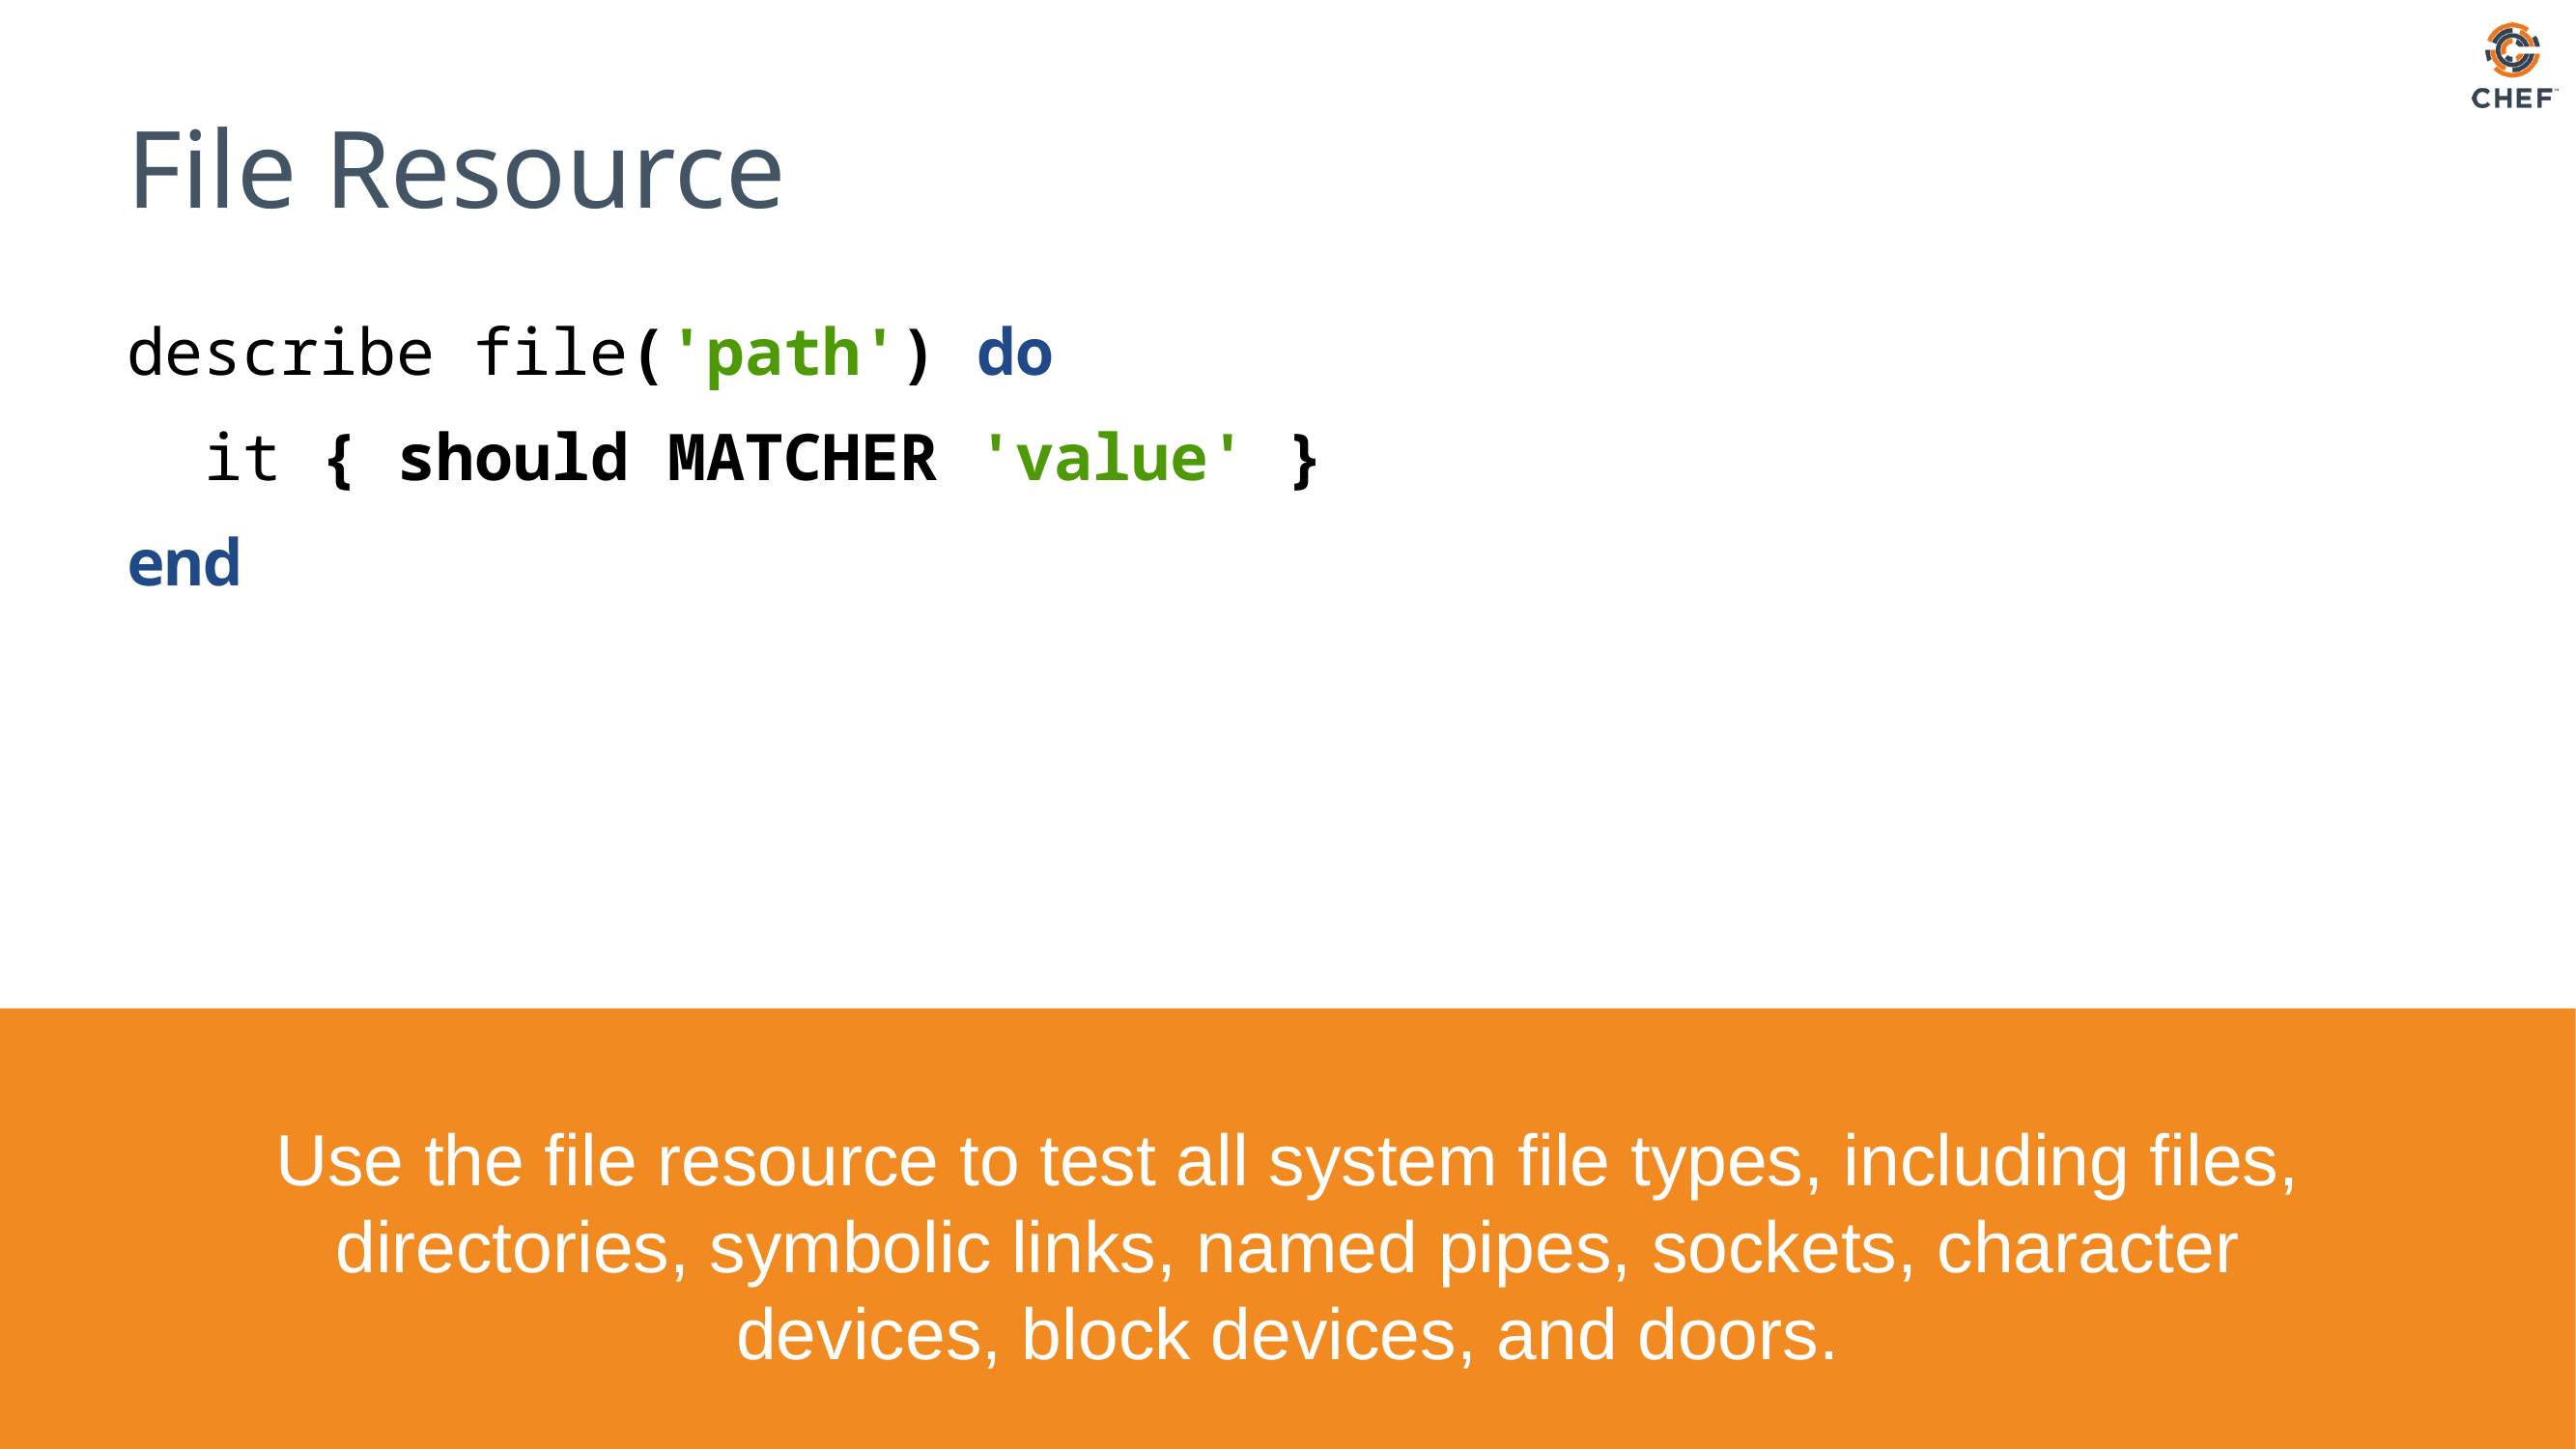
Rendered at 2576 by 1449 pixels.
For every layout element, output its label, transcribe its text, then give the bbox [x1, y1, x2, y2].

list describe file('path') do it { should MATCHER 'value' } end [107, 300, 2469, 923]
picture [2472, 22, 2559, 108]
title File Resource [107, 96, 2469, 214]
text_box Use the file resource to test all system file types, including files, directories, symbolic links, named pipes, sockets, character devices, block devices, and doors. [186, 1105, 2389, 1381]
